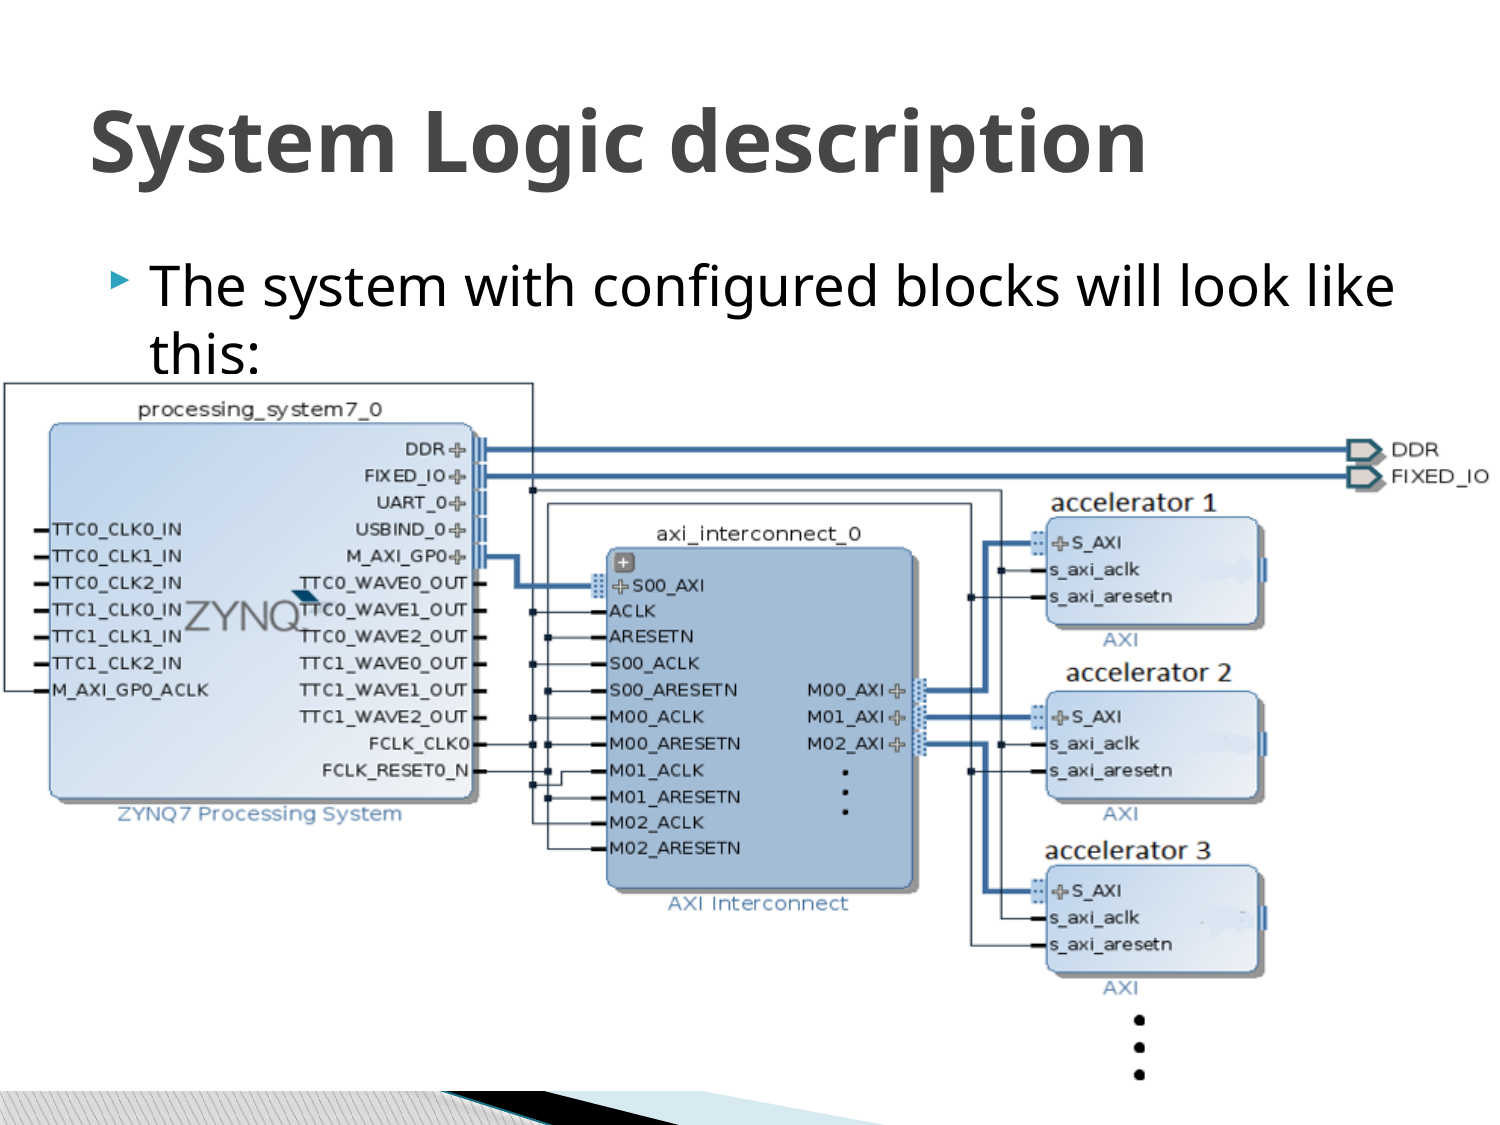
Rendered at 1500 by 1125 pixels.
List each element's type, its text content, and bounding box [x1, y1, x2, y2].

list The system with configured blocks will look like this: [75, 243, 1425, 374]
picture [0, 374, 1496, 1091]
title System Logic description [75, 45, 1425, 233]
